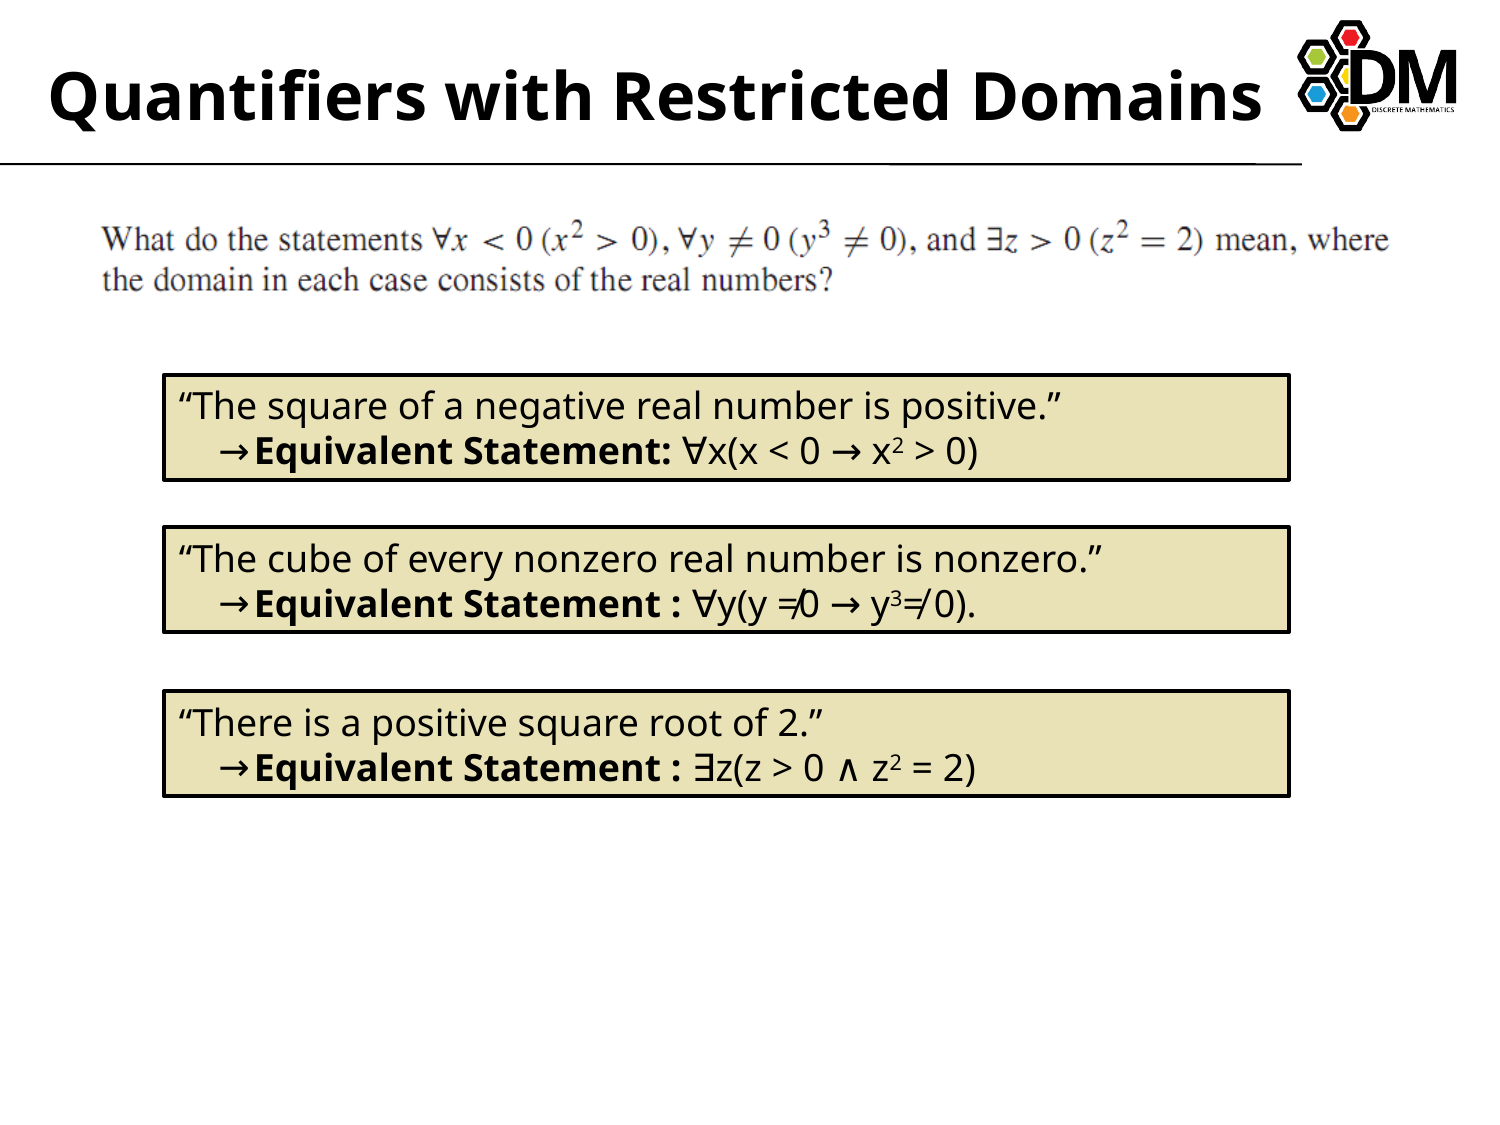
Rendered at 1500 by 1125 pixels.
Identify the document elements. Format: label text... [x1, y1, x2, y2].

picture [1278, 11, 1477, 141]
text_box “The cube of every nonzero real number is nonzero.” Equivalent Statement : ∀y(y ≠0 → y3≠ 0). [162, 525, 1291, 634]
picture [93, 210, 1395, 306]
title Quantiﬁers with Restricted Domains [11, 23, 1301, 165]
text_box “The square of a negative real number is positive.” Equivalent Statement: ∀x(x < 0 → x2 > 0) [162, 373, 1291, 482]
text_box “There is a positive square root of 2.” Equivalent Statement : ∃z(z > 0 ∧ z2 = 2) [162, 689, 1291, 798]
